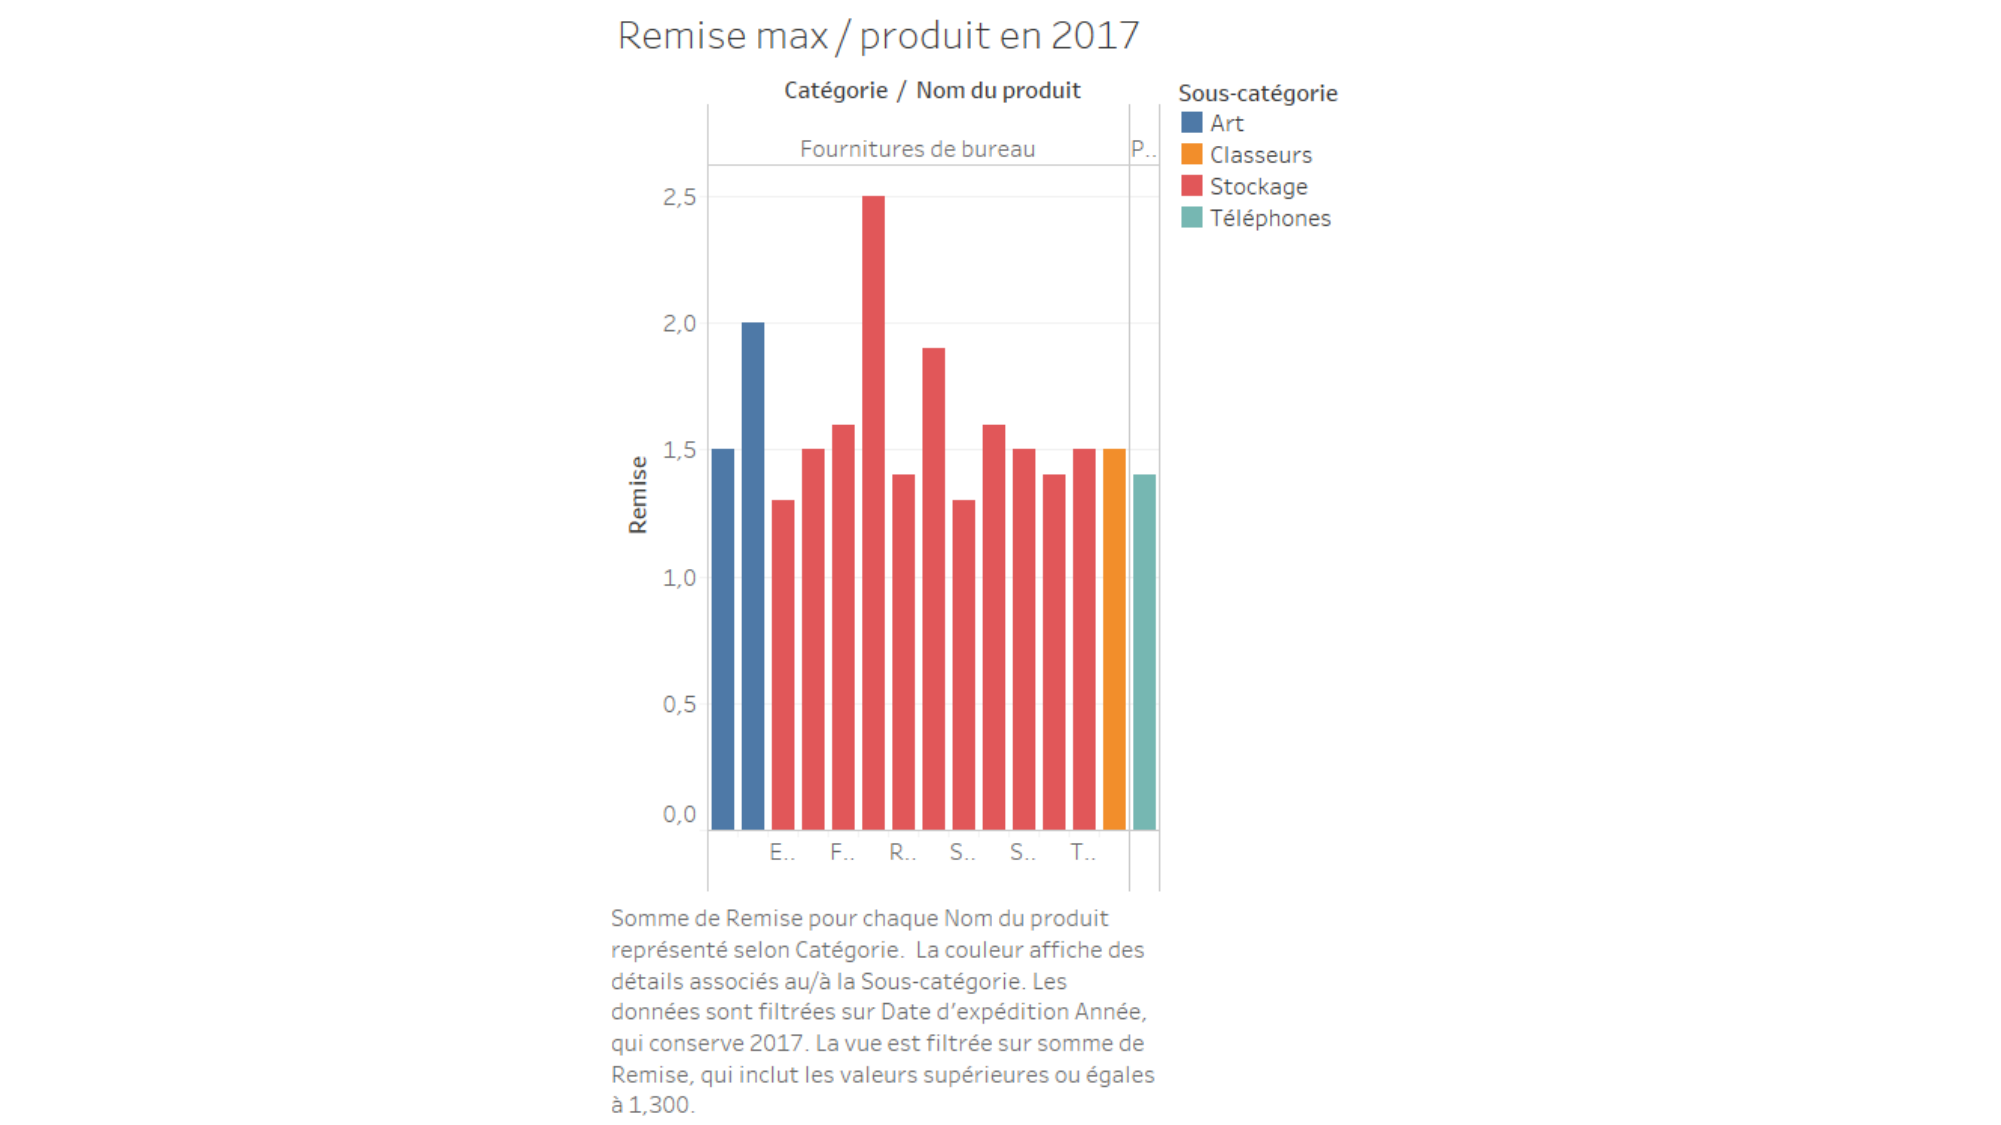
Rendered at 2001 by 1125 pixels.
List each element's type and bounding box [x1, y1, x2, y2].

picture [611, 0, 1389, 1125]
